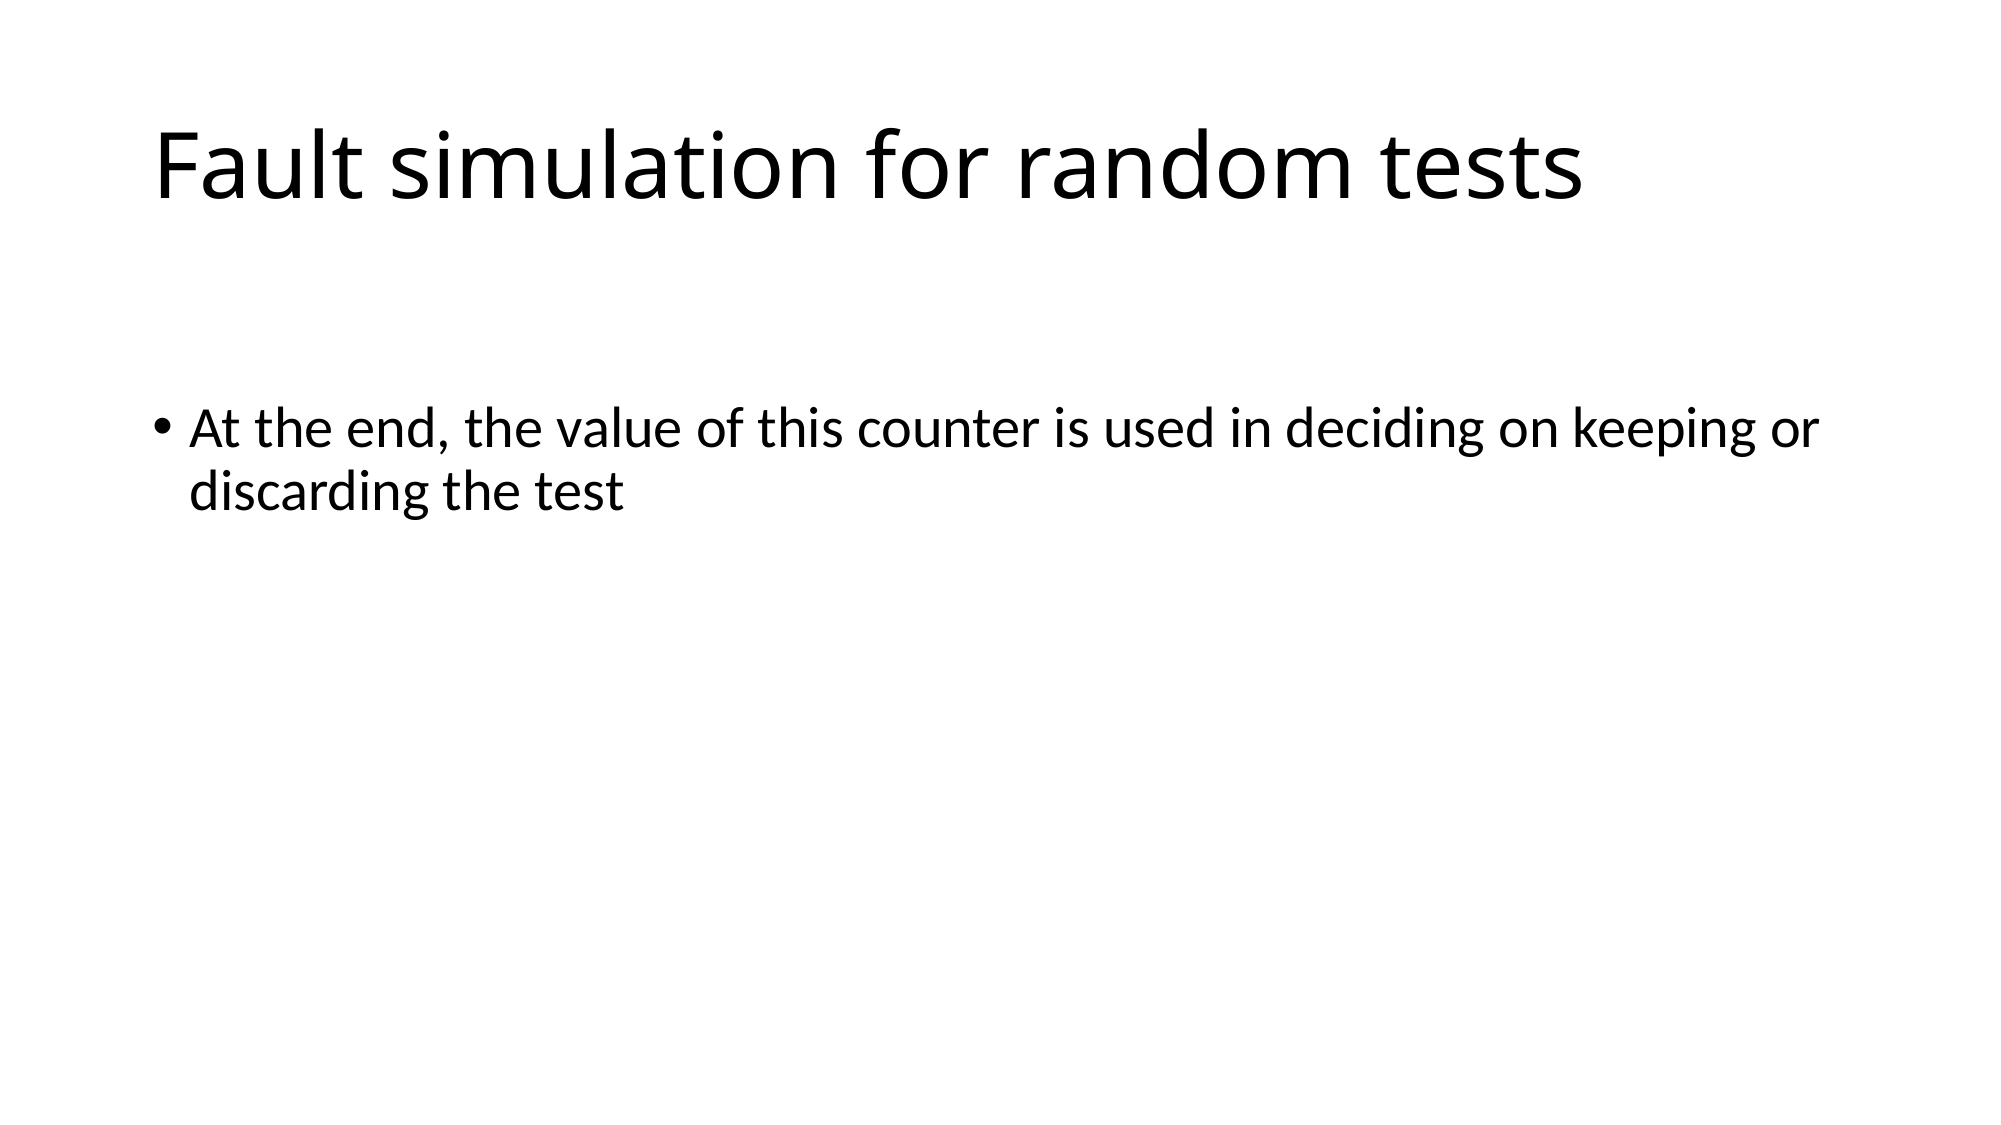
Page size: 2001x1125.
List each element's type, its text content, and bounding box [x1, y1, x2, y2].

text_box At the end, the value of this counter is used in deciding on keeping or discarding the test [137, 299, 1863, 1014]
text_box Fault simulation for random tests [137, 59, 1863, 278]
